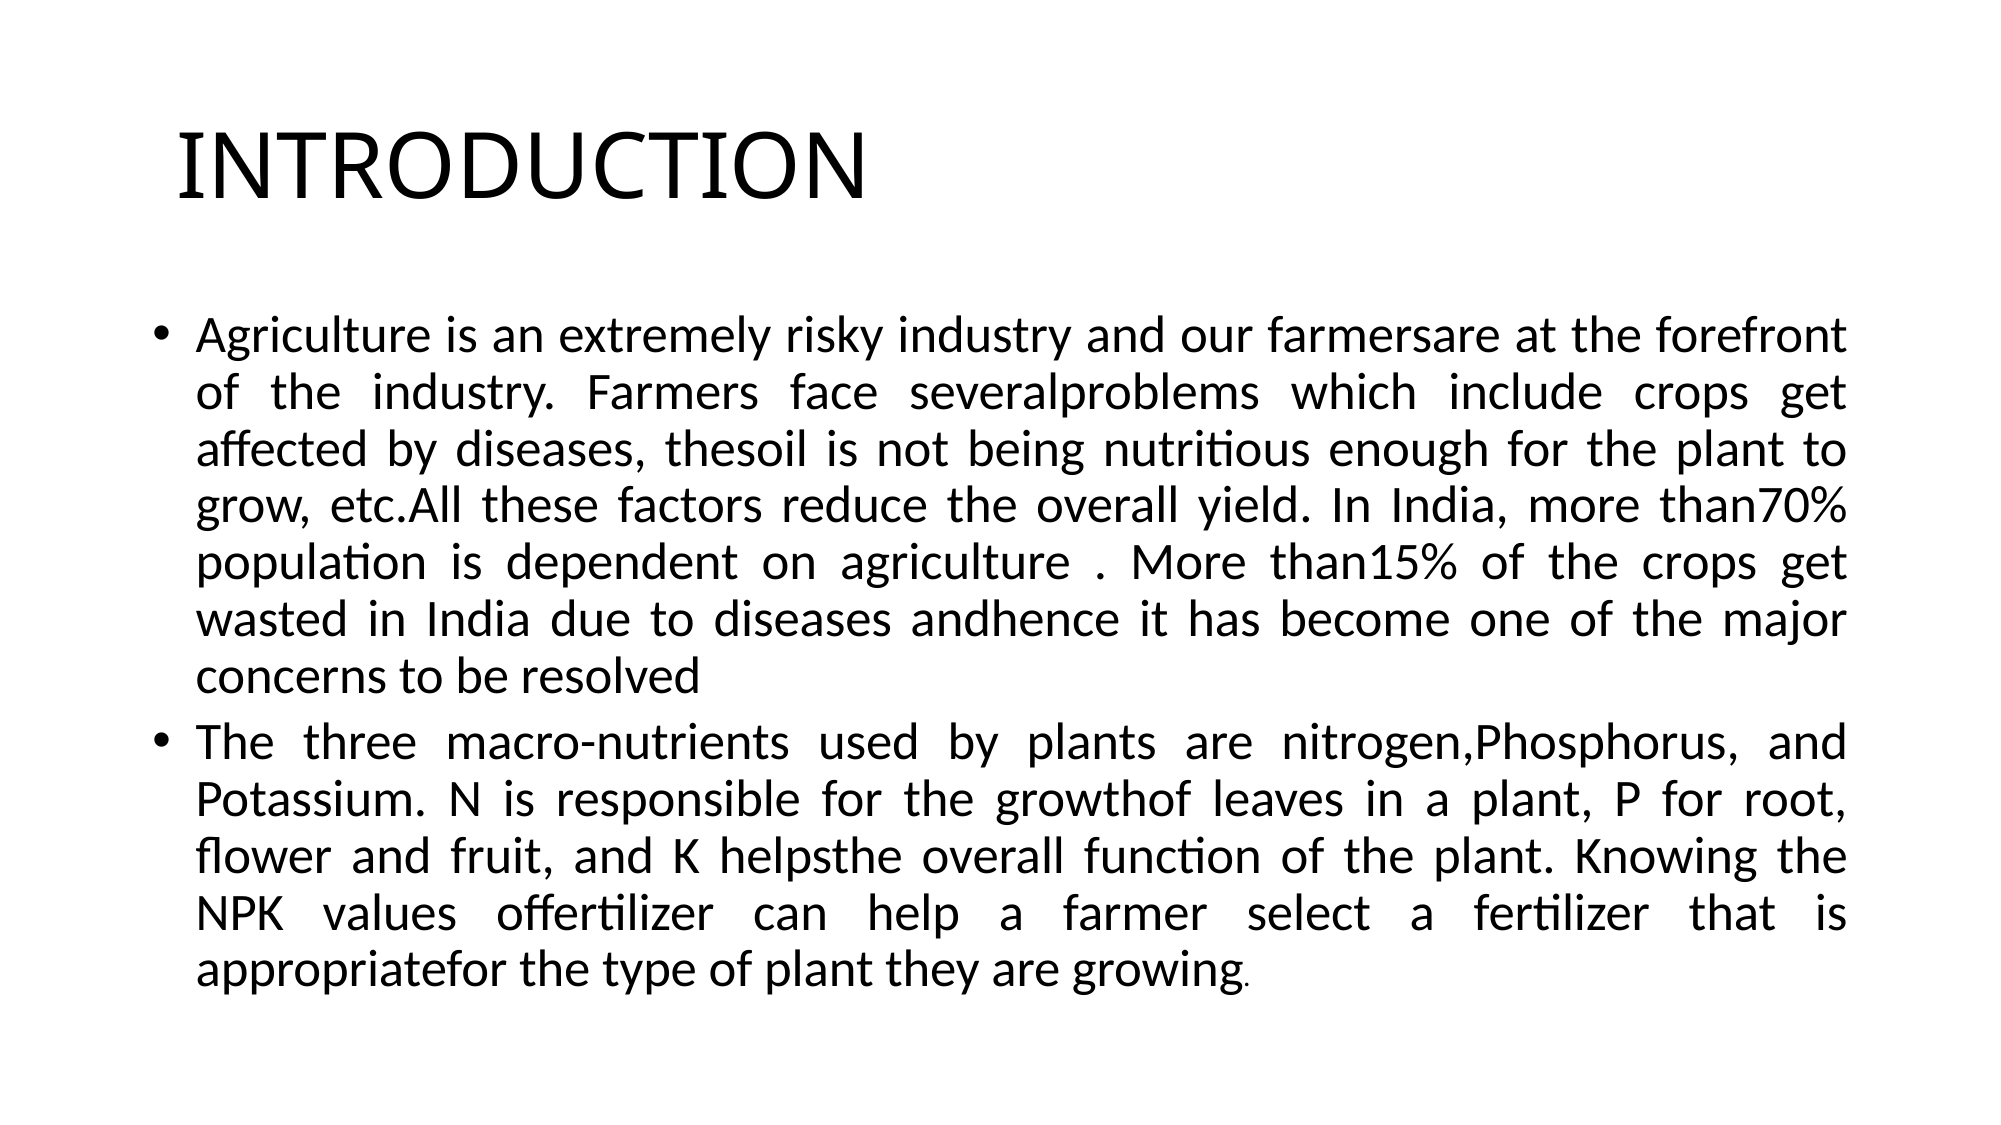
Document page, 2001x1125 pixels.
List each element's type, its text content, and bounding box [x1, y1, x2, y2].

list Agriculture is an extremely risky industry and our farmersare at the forefront of the industry. Farmers face severalproblems which include crops get affected by diseases, thesoil is not being nutritious enough for the plant to grow, etc.All these factors reduce the overall yield. In India, more than70% population is dependent on agriculture . More than15% of the crops get wasted in India due to diseases andhence it has become one of the major concerns to be resolved The three macro-nutrients used by plants are nitrogen,Phosphorus, and Potassium. N is responsible for the growthof leaves in a plant, P for root, flower and fruit, and K helpsthe overall function of the plant. Knowing the NPK values offertilizer can help a farmer select a fertilizer that is appropriatefor the type of plant they are growing. [137, 299, 1863, 1014]
title INTRODUCTION [137, 59, 1863, 278]
